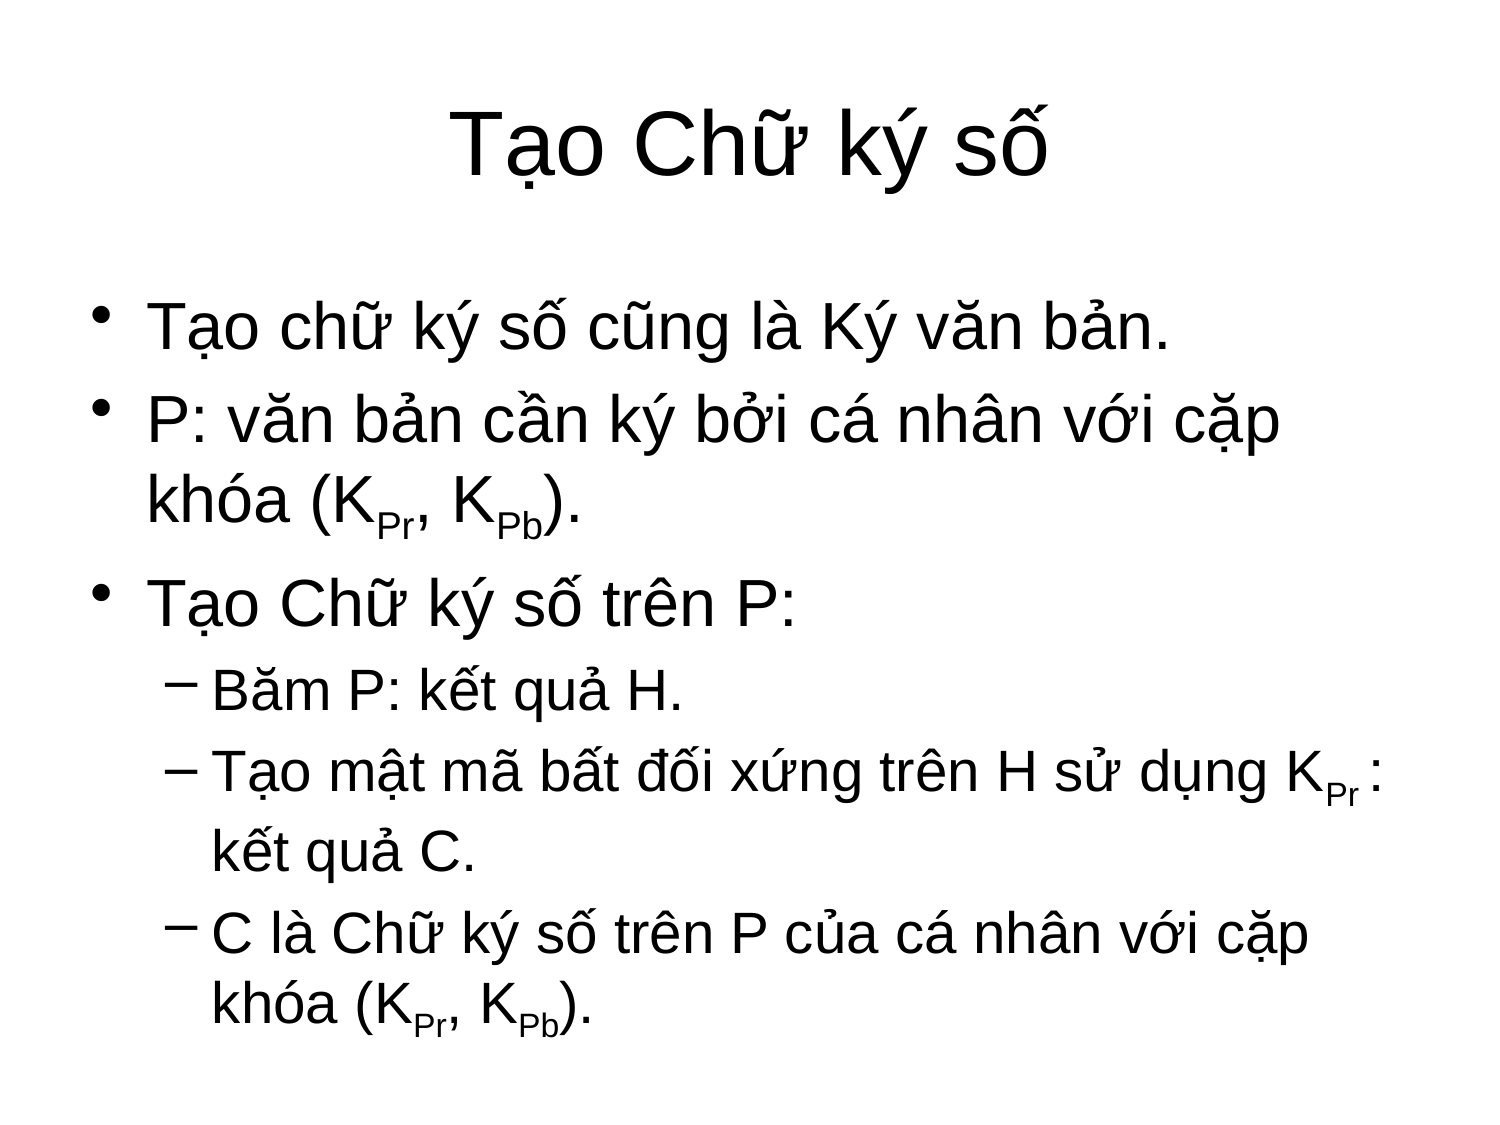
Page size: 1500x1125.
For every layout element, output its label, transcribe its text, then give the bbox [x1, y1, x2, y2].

list Tạo chữ ký số cũng là Ký văn bản. P: văn bản cần ký bởi cá nhân với cặp khóa (KPr, KPb). Tạo Chữ ký số trên P: Băm P: kết quả H. Tạo mật mã bất đối xứng trên H sử dụng KPr : kết quả C. C là Chữ ký số trên P của cá nhân với cặp khóa (KPr, KPb). [75, 275, 1425, 1038]
title Tạo Chữ ký số [75, 45, 1425, 233]
